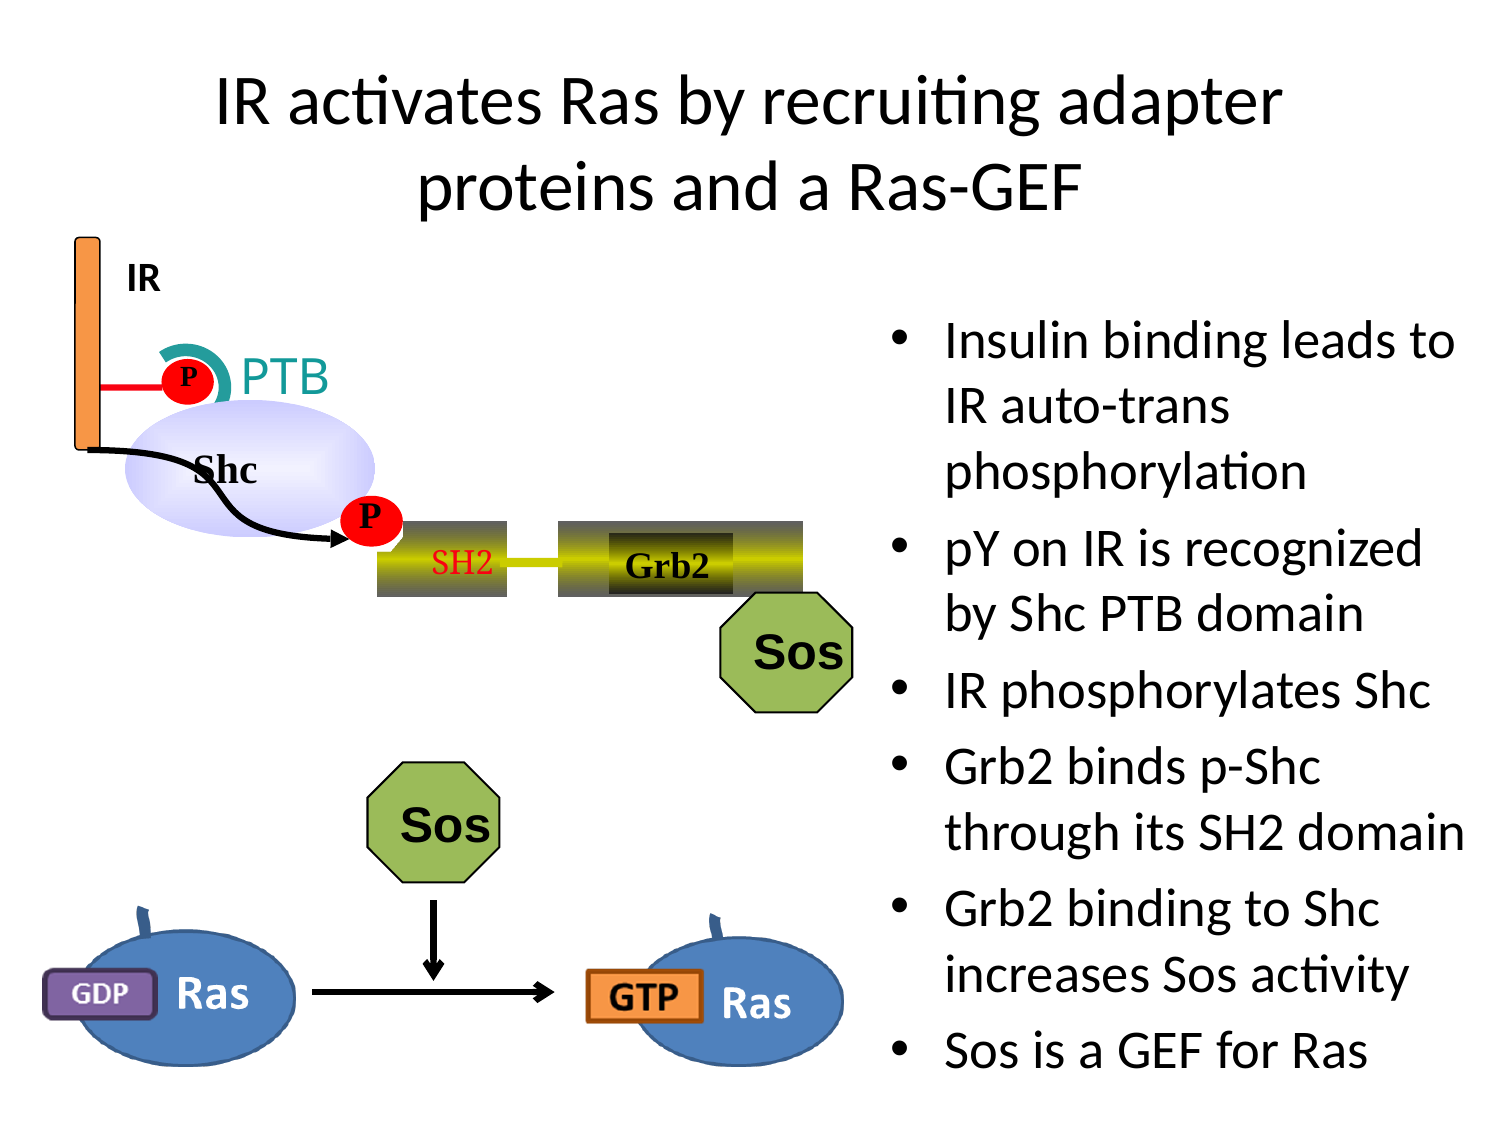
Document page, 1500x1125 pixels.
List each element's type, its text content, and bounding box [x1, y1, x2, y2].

title IR activates Ras by recruiting adapter proteins and a Ras-GEF [75, 45, 1425, 233]
list Insulin binding leads to IR auto-trans phosphorylation pY on IR is recognized by Shc PTB domain IR phosphorylates Shc Grb2 binds p-Shc through its SH2 domain Grb2 binding to Shc increases Sos activity Sos is a GEF for Ras [875, 296, 1500, 1100]
text_box Sos [367, 762, 500, 883]
picture [581, 912, 844, 1067]
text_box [74, 237, 863, 713]
picture [42, 904, 296, 1067]
